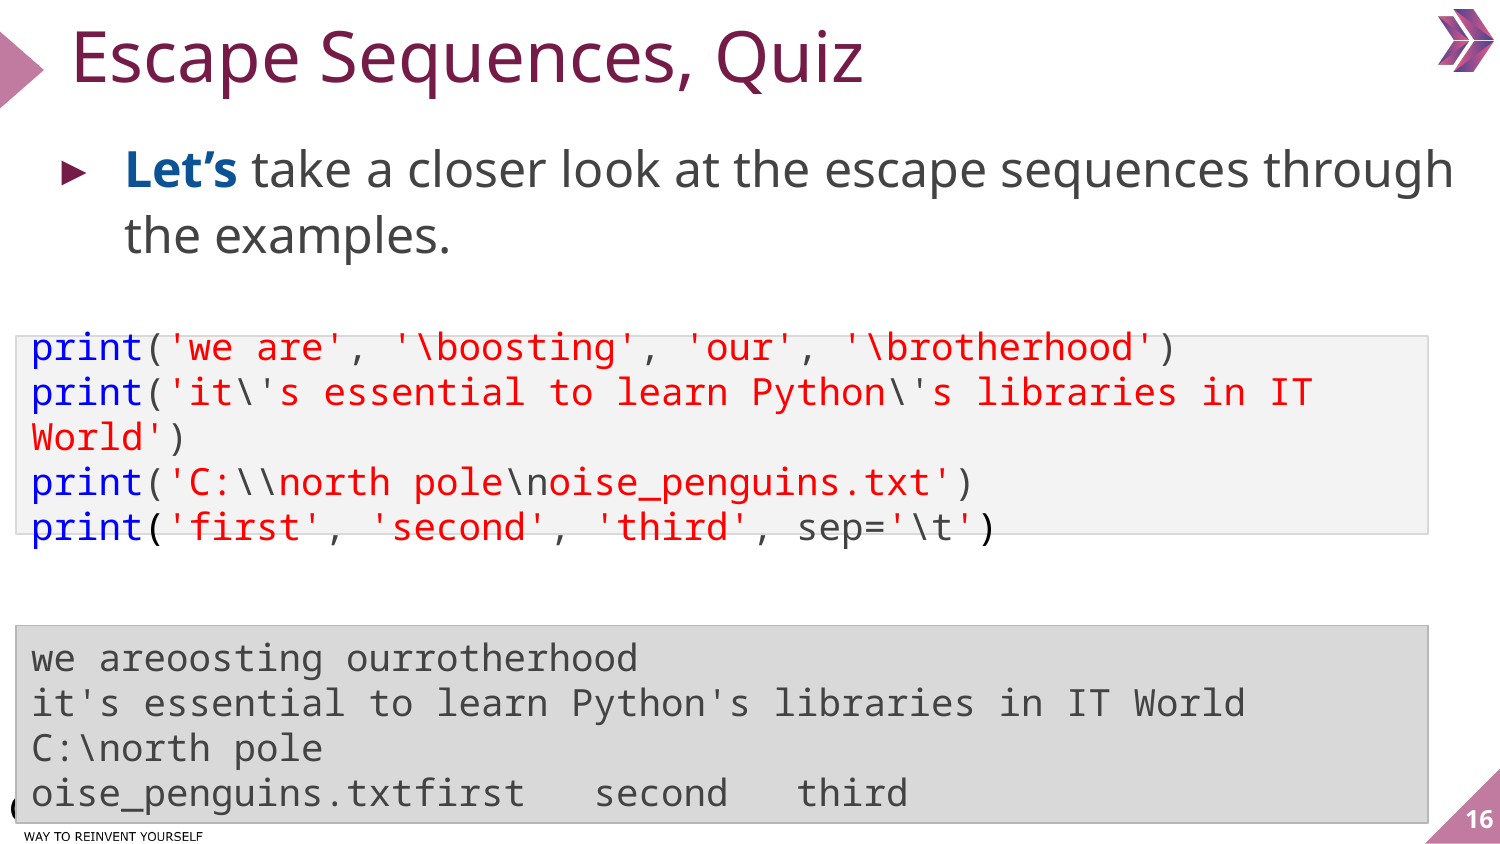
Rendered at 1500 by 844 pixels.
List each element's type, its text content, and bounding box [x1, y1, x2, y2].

slide_number ‹#› [1418, 760, 1494, 838]
subtitle Let’s take a closer look at the escape sequences through the examples. [49, 131, 1457, 283]
text_box we areoosting ourrotherhood it's essential to learn Python's libraries in IT World C:\north pole oise_penguins.txtfirst second third [16, 625, 1429, 824]
text_box Escape Sequences, Quiz [70, 28, 1429, 131]
picture [11, 795, 220, 841]
picture [1438, 9, 1494, 72]
text_box print('we are', '\boosting', 'our', '\brotherhood') print('it\'s essential to learn Python\'s libraries in IT World') print('C:\\north pole\noise_penguins.txt') print('first', 'second', 'third', sep='\t') [16, 336, 1429, 534]
